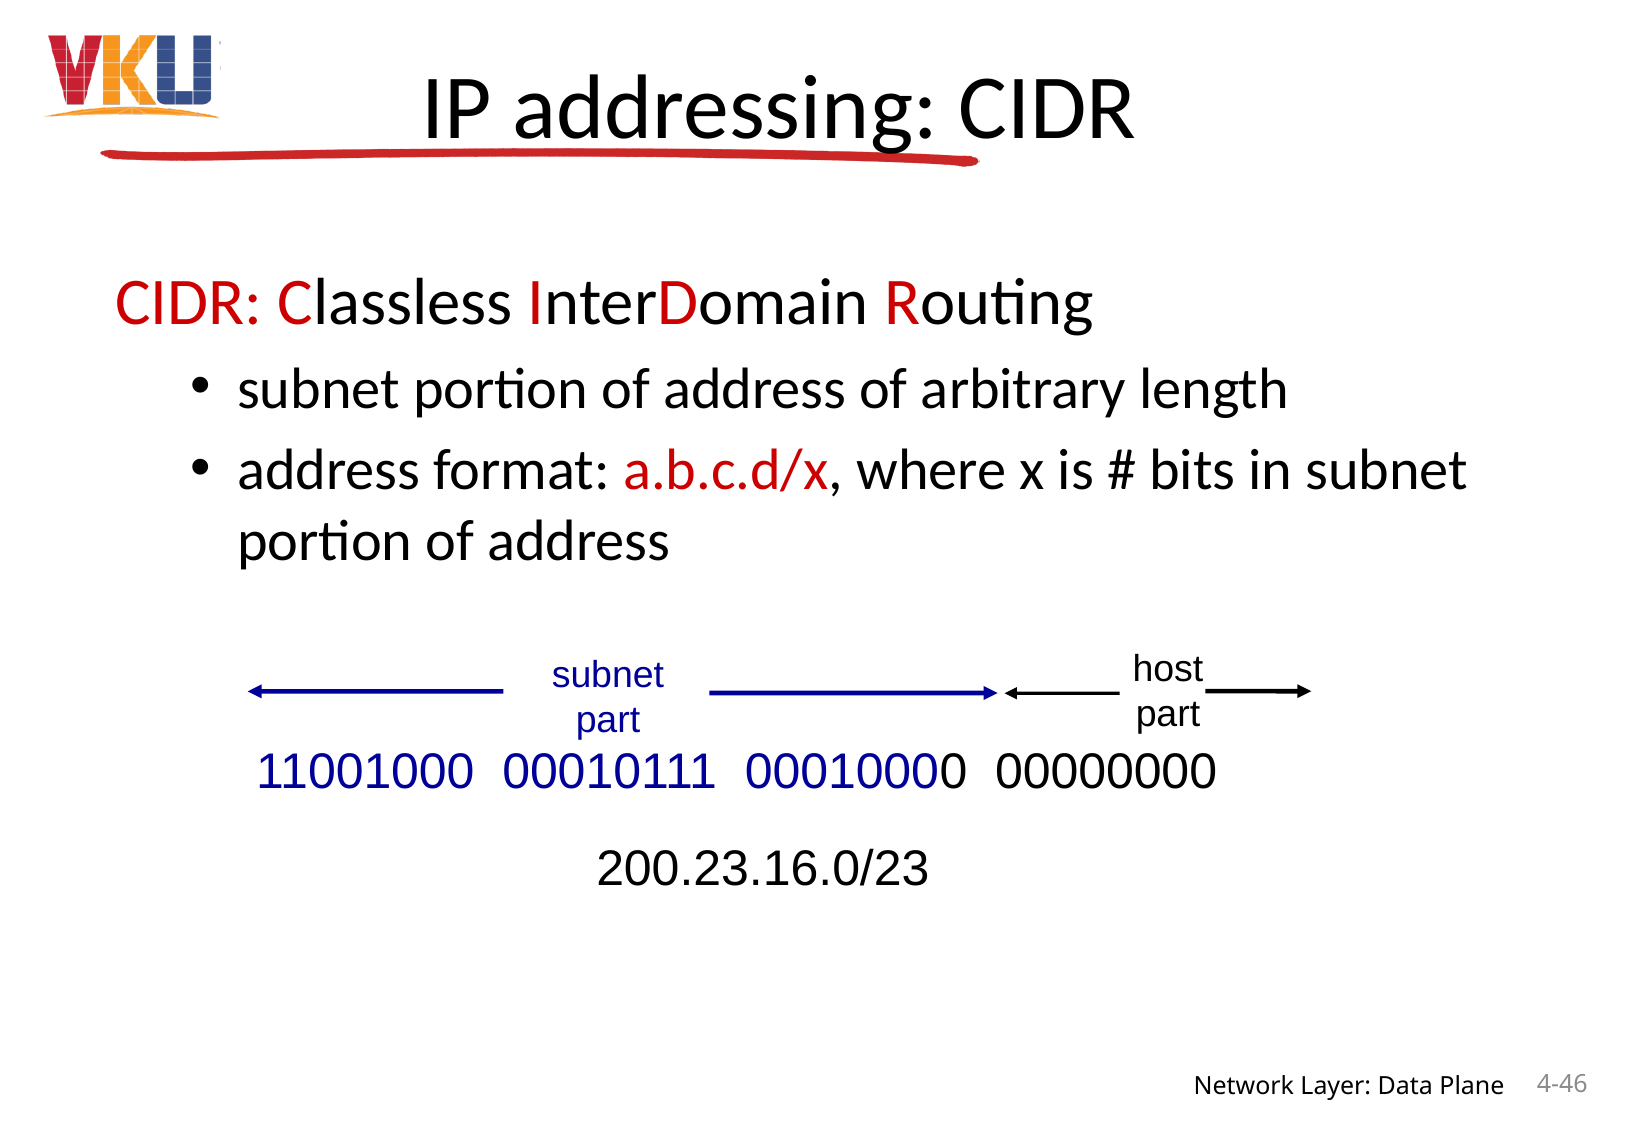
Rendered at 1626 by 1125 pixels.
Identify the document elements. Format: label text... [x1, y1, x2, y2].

slide_number 4-46 [1502, 1062, 1603, 1107]
text_box [709, 686, 998, 700]
text_box subnet part [536, 642, 679, 747]
text_box [1004, 687, 1120, 700]
text_box 200.23.16.0/23 [581, 827, 945, 903]
text_box [247, 685, 504, 698]
picture [95, 142, 990, 172]
picture [32, 21, 228, 129]
text_box [1205, 684, 1312, 698]
footer Network Layer: Data Plane [1132, 1062, 1502, 1102]
title IP addressing: CIDR [88, 32, 1471, 172]
text_box 11001000 00010111 00010000 00000000 [241, 731, 1233, 807]
list CIDR: Classless InterDomain Routing subnet portion of address of arbitrary length address format: a.b.c.d/x, where x is # bits in subnet portion of address [100, 250, 1542, 772]
text_box host part [1117, 636, 1219, 741]
